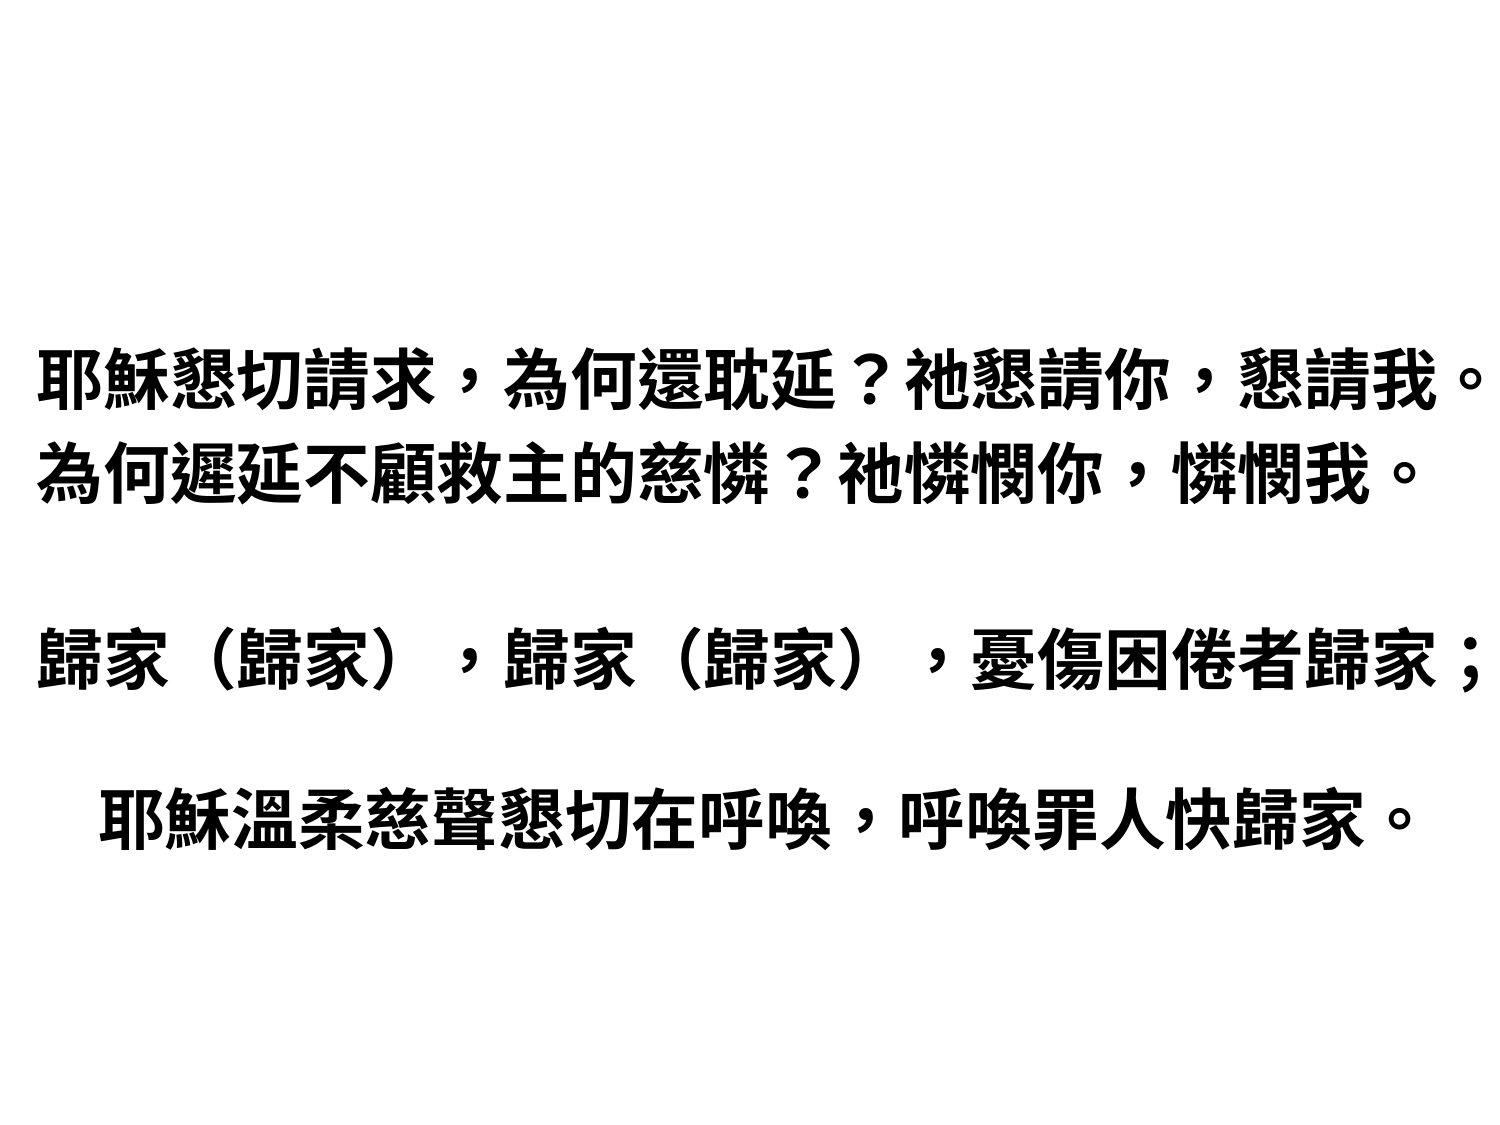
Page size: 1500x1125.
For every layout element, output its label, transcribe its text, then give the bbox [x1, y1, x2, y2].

list 耶穌懇切請求，為何還耽延？祂懇請你，懇請我。 為何遲延不顧救主的慈憐？祂憐憫你，憐憫我。 歸家（歸家），歸家（歸家），憂傷困倦者歸家； 耶穌溫柔慈聲懇切在呼喚，呼喚罪人快歸家。 [0, 237, 1475, 1063]
